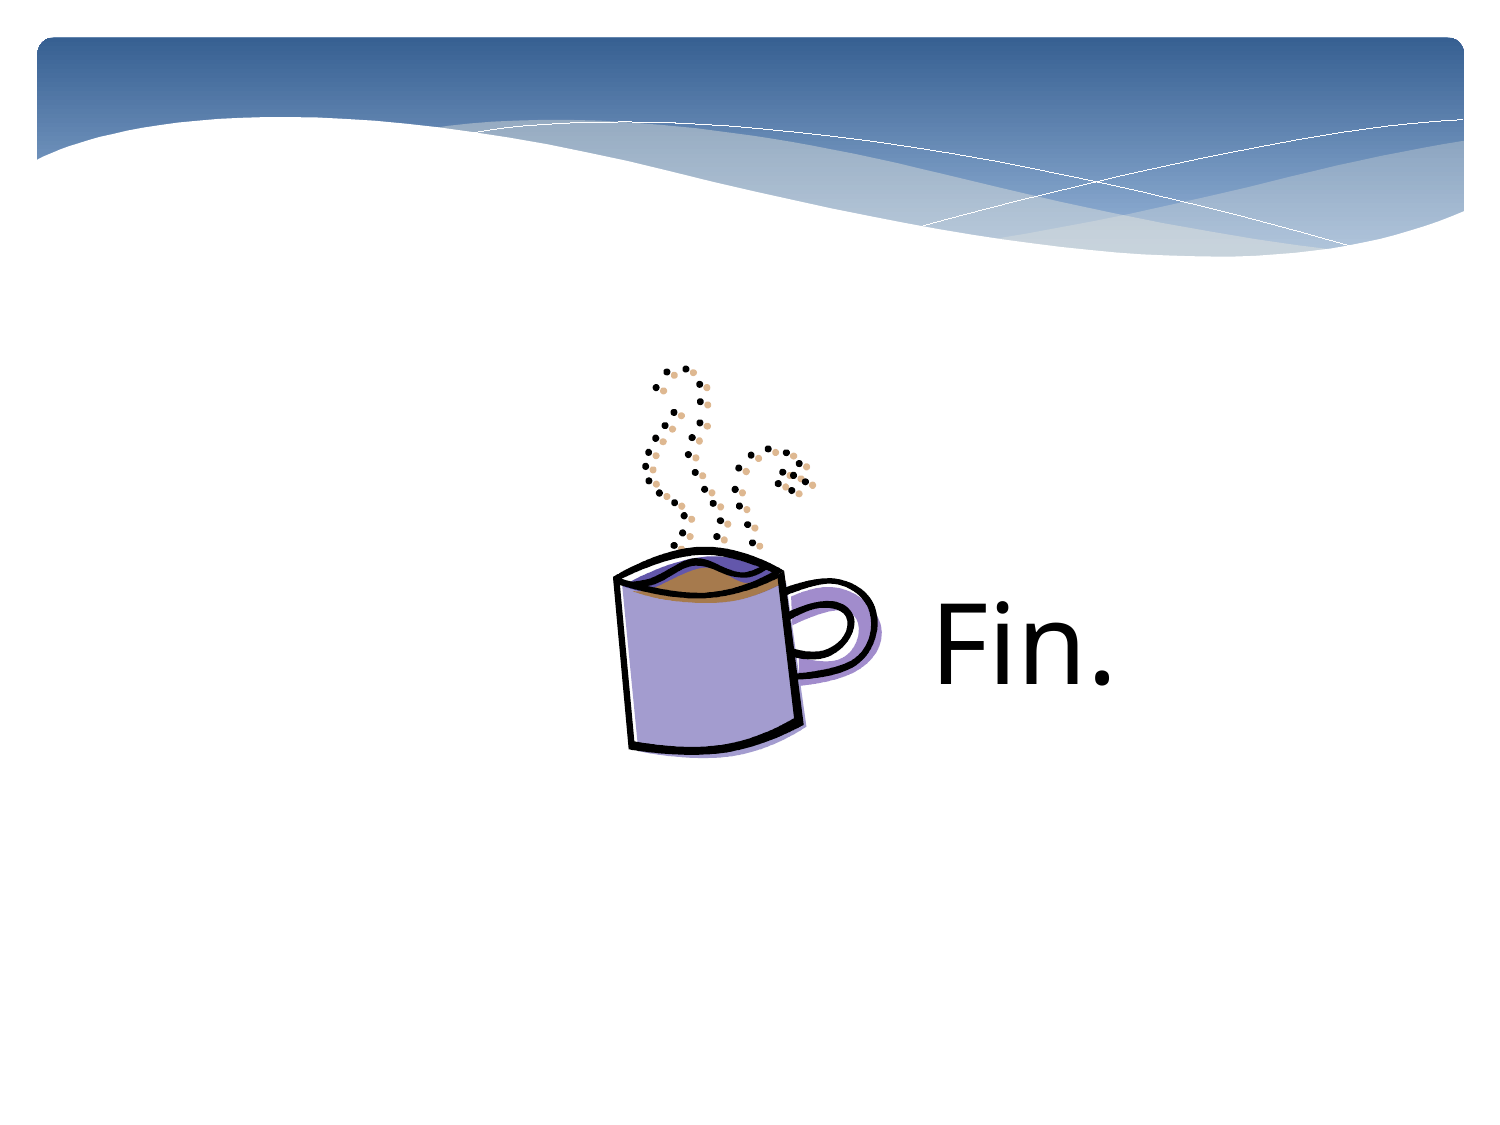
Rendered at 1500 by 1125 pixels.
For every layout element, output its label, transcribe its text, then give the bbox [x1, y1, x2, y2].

picture [612, 361, 888, 764]
text_box Fin. [915, 564, 1251, 715]
